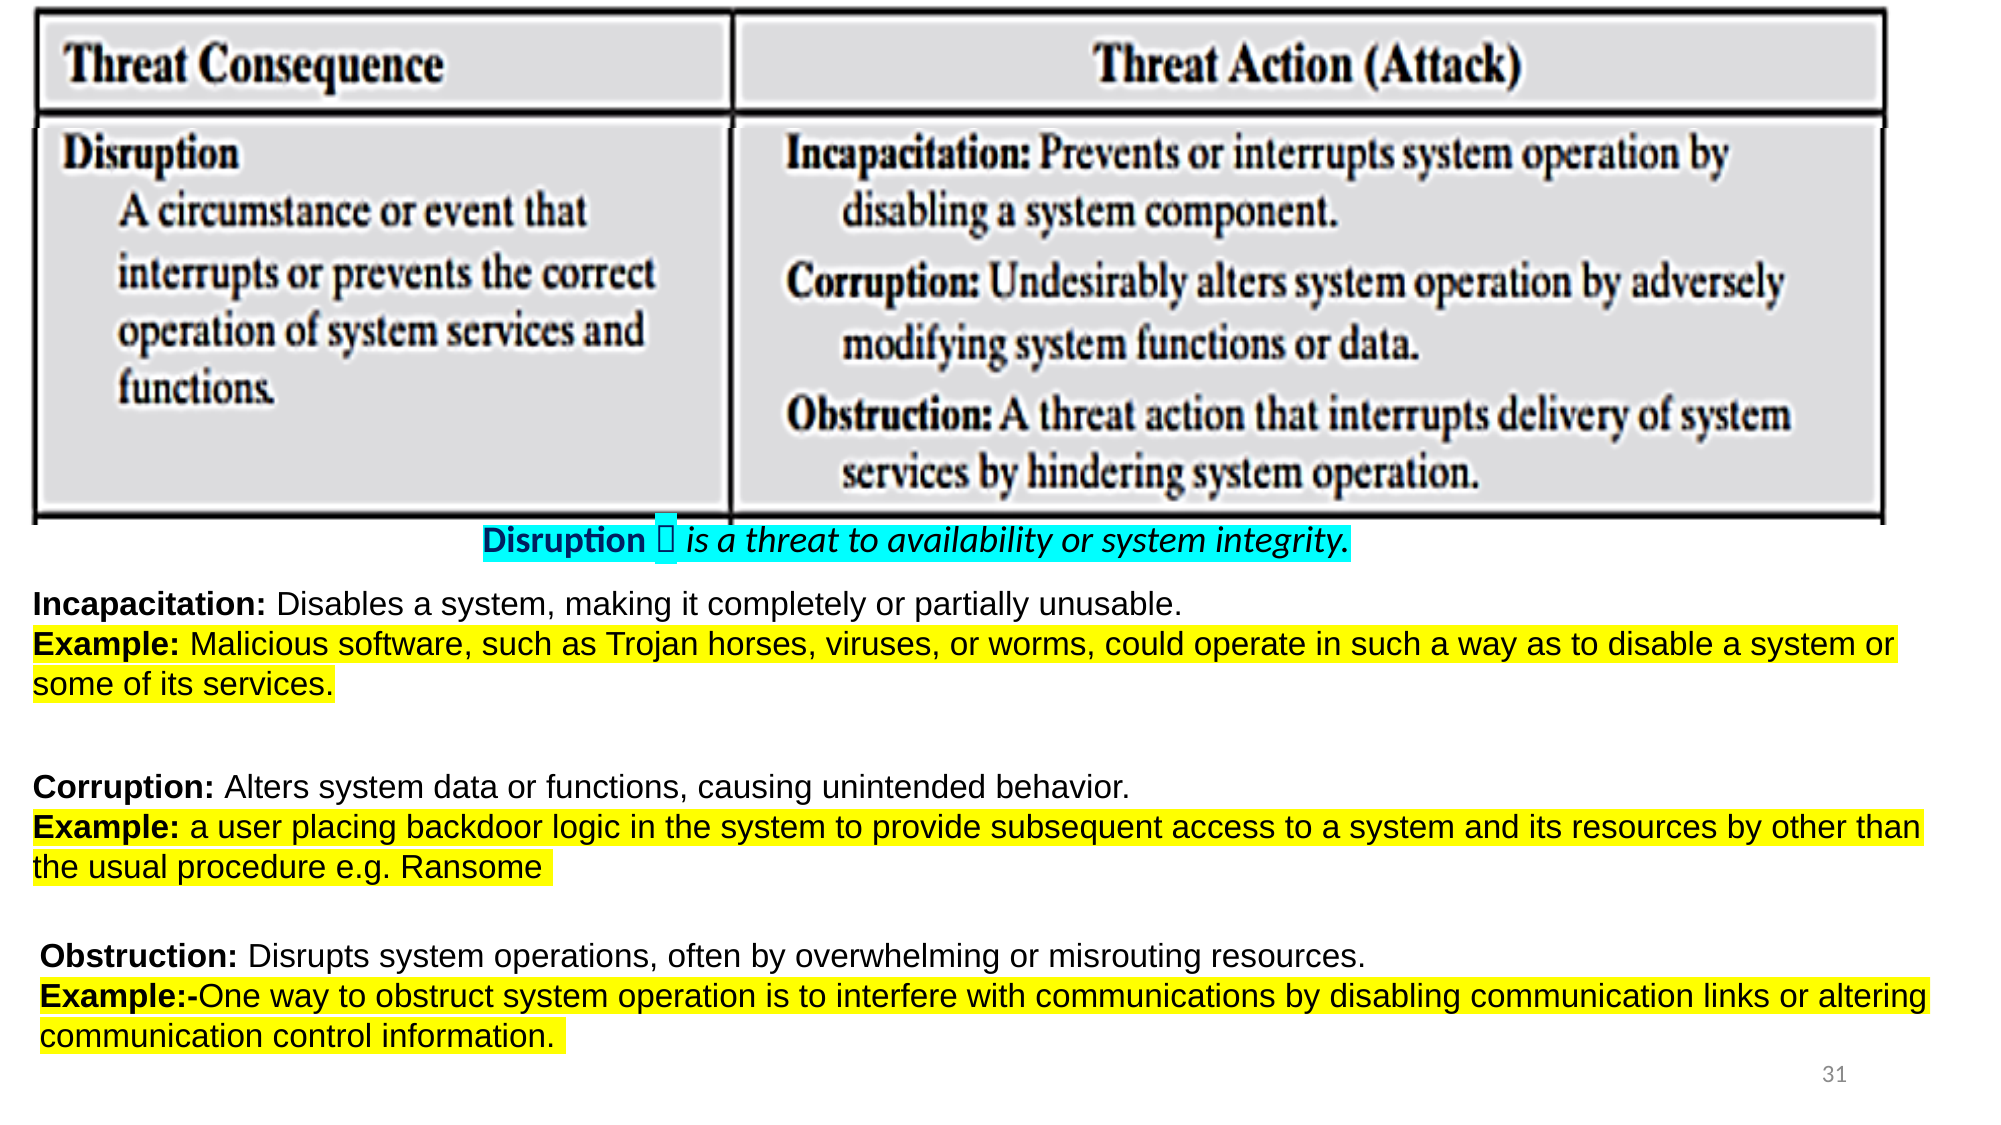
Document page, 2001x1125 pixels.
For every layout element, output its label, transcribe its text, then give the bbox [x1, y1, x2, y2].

text_box Obstruction: Disrupts system operations, often by overwhelming or misrouting resources. Example:-One way to obstruct system operation is to interfere with communications by disabling communication links or altering communication control information. [24, 926, 1985, 1062]
text_box Corruption: Alters system data or functions, causing unintended behavior. Example: a user placing backdoor logic in the system to provide subsequent access to a system and its resources by other than the usual procedure e.g. Ransome [17, 758, 1978, 893]
text_box Incapacitation: Disables a system, making it completely or partially unusable. Example: Malicious software, such as Trojan horses, viruses, or worms, could operate in such a way as to disable a system or some of its services. [18, 575, 1964, 710]
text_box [24, 0, 1894, 525]
text_box Disruption  is a threat to availability or system integrity. [467, 525, 1732, 568]
slide_number 31 [1412, 1062, 1863, 1103]
